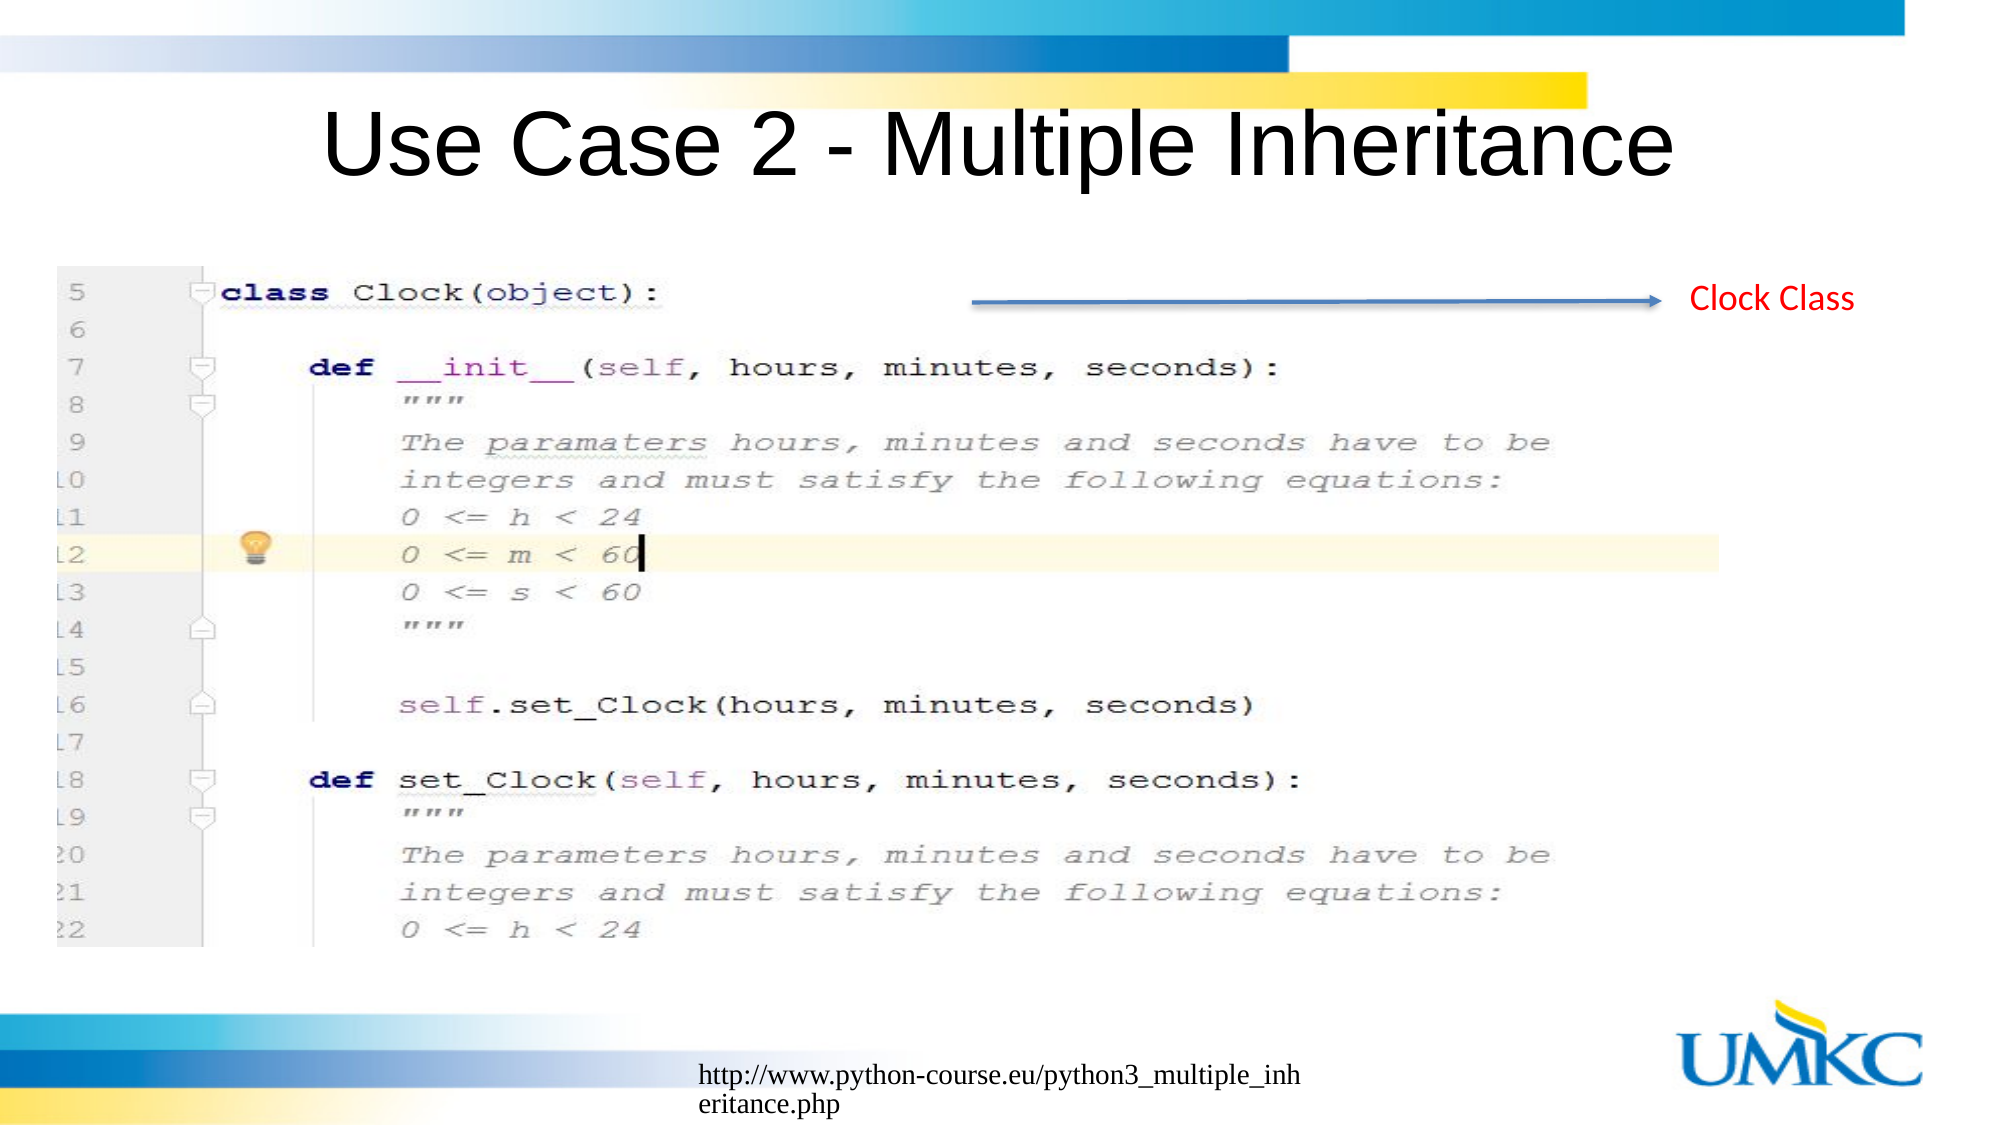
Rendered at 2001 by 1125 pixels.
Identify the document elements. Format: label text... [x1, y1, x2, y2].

text_box Clock Class [1721, 265, 2000, 325]
title Use Case 2 - Multiple Inheritance [99, 45, 1900, 233]
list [56, 266, 1720, 947]
picture [0, 0, 2001, 1125]
footer http://www.python-course.eu/python3_multiple_inheritance.php [683, 1042, 1317, 1103]
